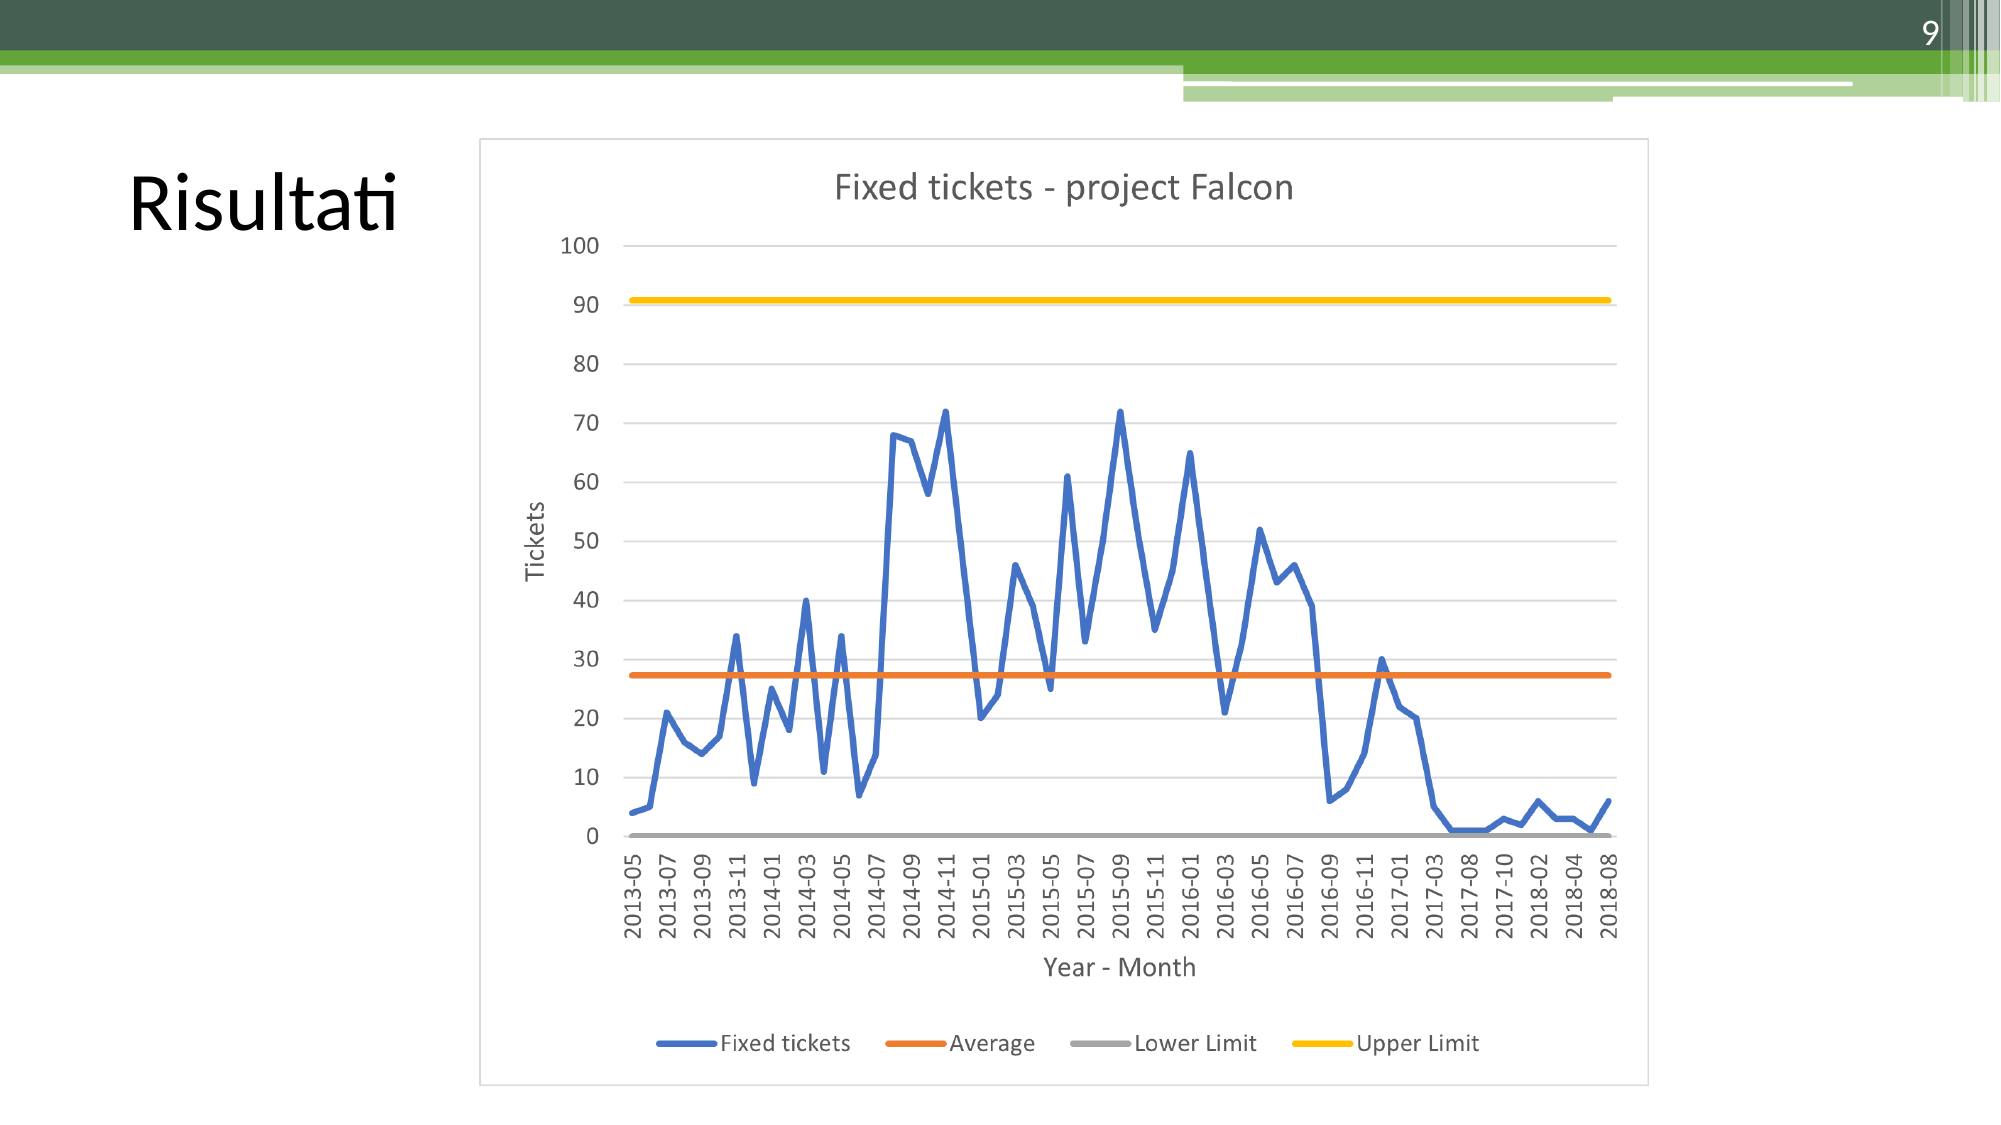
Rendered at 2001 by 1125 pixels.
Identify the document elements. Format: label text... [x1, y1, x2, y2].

slide_number 9 [1788, 0, 1955, 61]
title Risultati [114, 109, 516, 285]
picture [479, 138, 1649, 1086]
